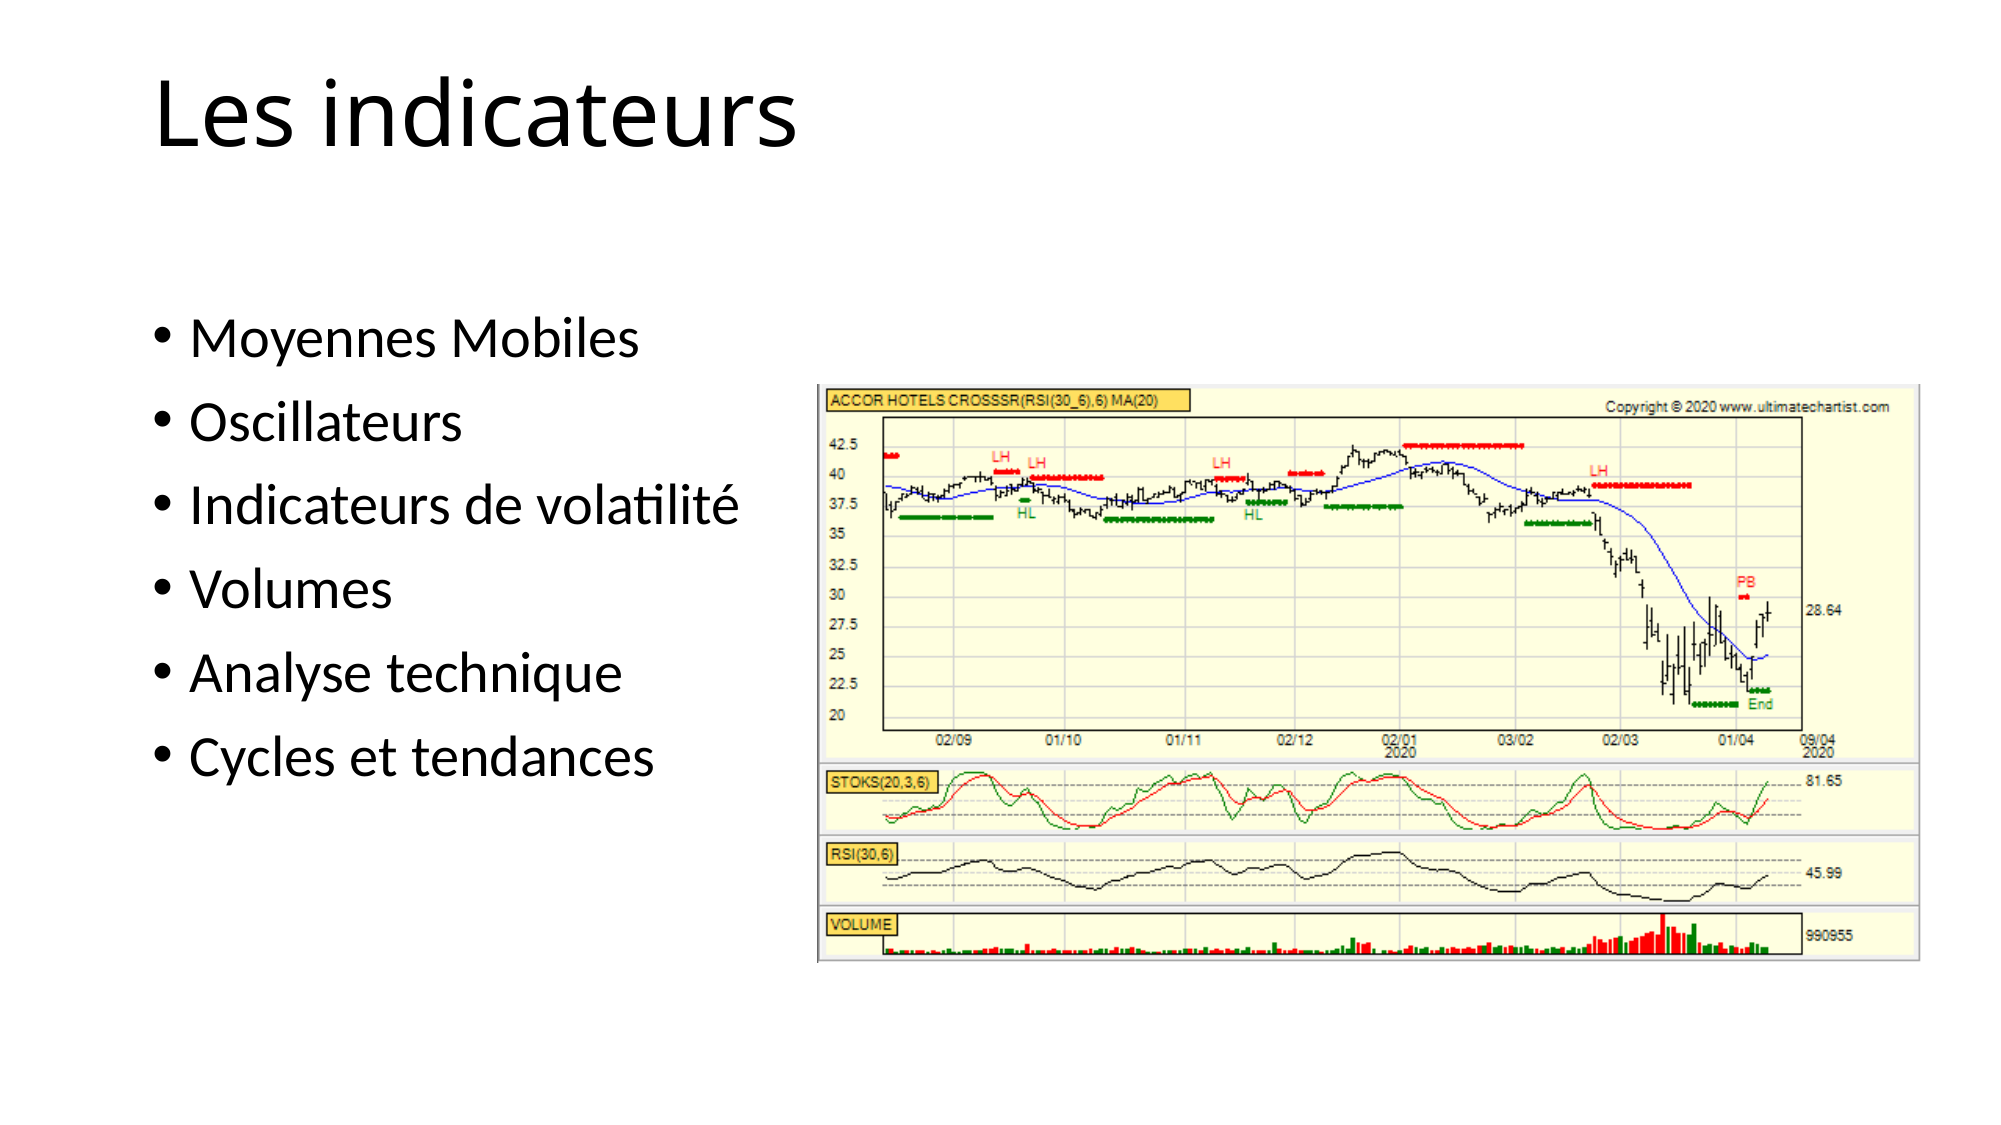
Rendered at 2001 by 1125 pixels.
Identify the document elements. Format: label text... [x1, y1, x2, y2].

list Moyennes Mobiles Oscillateurs Indicateurs de volatilité Volumes Analyse technique Cycles et tendances [137, 299, 1863, 1014]
picture [817, 384, 1922, 963]
title Les indicateurs [137, 59, 1863, 278]
